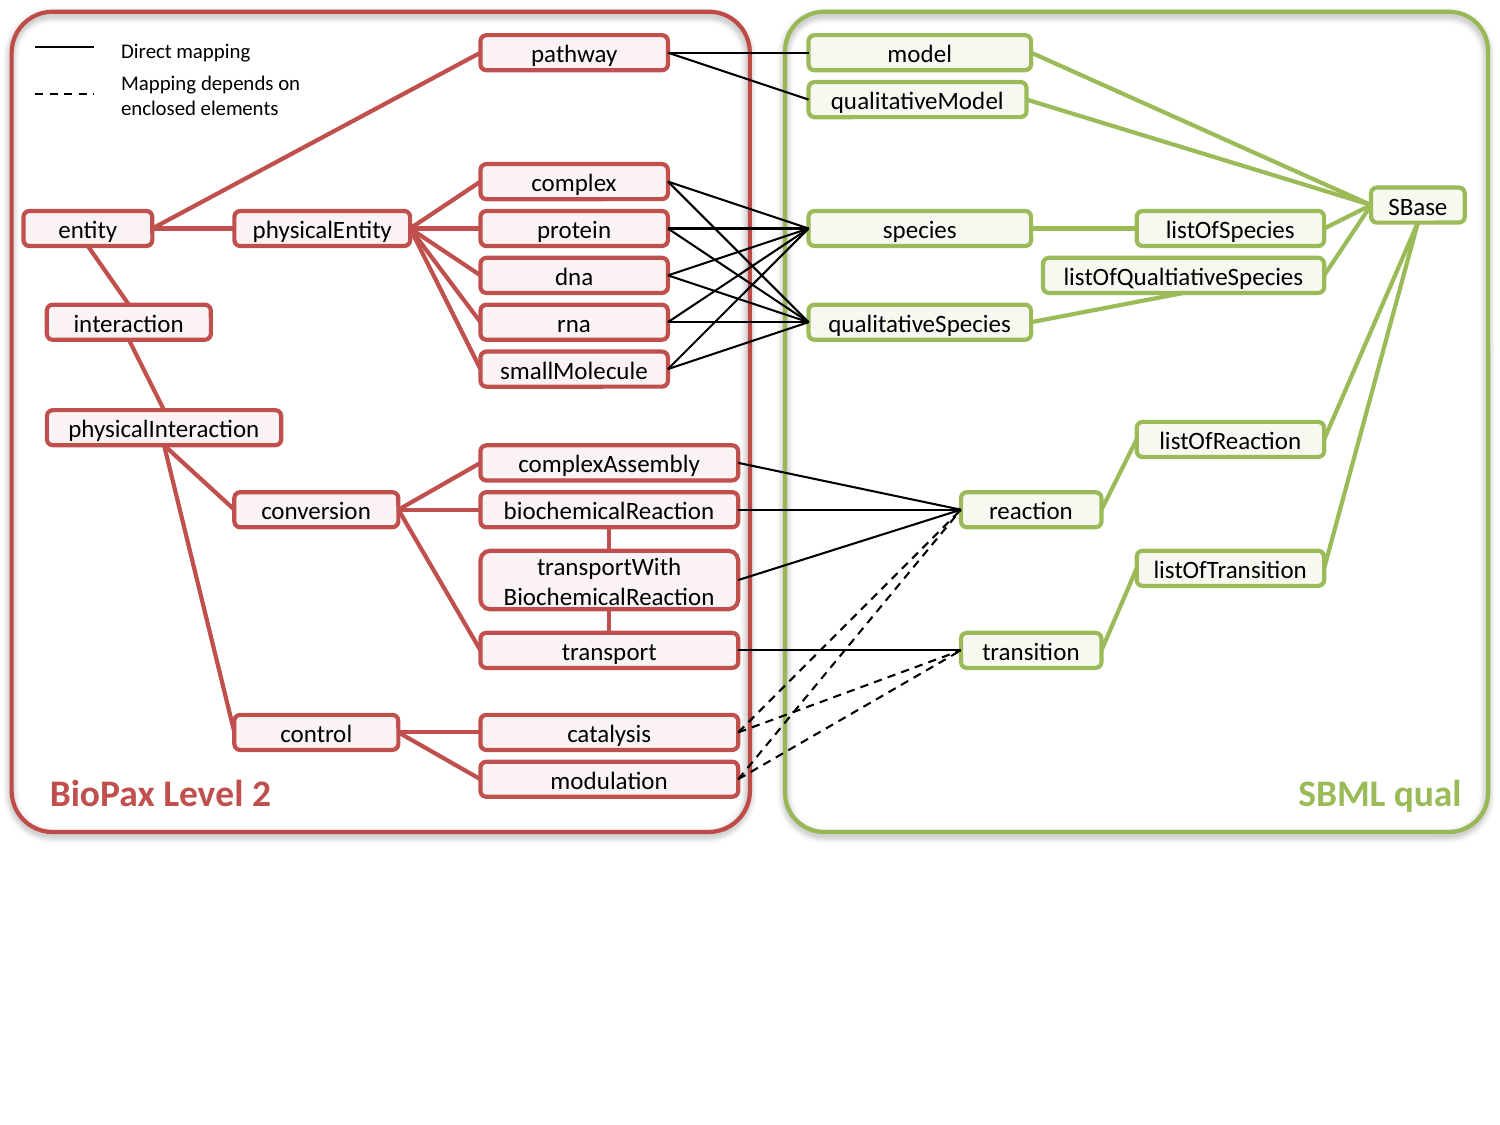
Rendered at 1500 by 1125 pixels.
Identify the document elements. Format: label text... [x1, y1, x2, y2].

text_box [1101, 439, 1137, 510]
text_box interaction [44, 302, 213, 342]
text_box dna [487, 255, 660, 296]
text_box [409, 181, 481, 225]
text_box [78, 254, 138, 297]
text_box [737, 650, 962, 780]
text_box [784, 296, 1257, 490]
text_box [1323, 204, 1372, 276]
text_box BioPax Level 2 [35, 761, 293, 822]
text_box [55, 553, 343, 625]
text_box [667, 275, 809, 320]
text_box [398, 462, 481, 509]
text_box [737, 509, 962, 650]
text_box [10, 10, 751, 833]
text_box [152, 52, 481, 229]
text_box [1031, 52, 1372, 98]
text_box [409, 228, 481, 370]
text_box transition [967, 630, 1104, 671]
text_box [111, 357, 182, 393]
text_box qualitativeModel [806, 79, 1025, 120]
text_box listOfTransition [1134, 548, 1327, 589]
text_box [398, 732, 481, 780]
text_box modulation [478, 759, 741, 799]
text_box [1092, 231, 1123, 384]
text_box model [806, 33, 1034, 73]
text_box listOfQualtiativeSpecies [1040, 255, 1087, 296]
text_box physicalEntity [232, 237, 403, 249]
text_box reaction [966, 490, 1104, 530]
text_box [1197, 348, 1500, 443]
text_box SBase [1377, 185, 1467, 225]
text_box qualitativeSpecies [814, 302, 1034, 342]
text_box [1101, 568, 1137, 651]
text_box pathway [478, 33, 671, 73]
text_box complexAssembly [478, 443, 741, 483]
text_box listOfReaction [1134, 419, 1327, 460]
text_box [667, 228, 809, 274]
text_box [166, 442, 232, 513]
text_box Mapping depends on enclosed elements [106, 62, 146, 128]
text_box [784, 10, 1489, 346]
text_box listOfSpecies [1134, 215, 1318, 249]
text_box species [814, 208, 1034, 249]
text_box protein [486, 208, 661, 249]
text_box rna [486, 302, 661, 342]
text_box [398, 509, 481, 651]
text_box entity [21, 208, 155, 249]
text_box conversion [232, 490, 393, 530]
text_box Direct mapping [106, 29, 266, 62]
text_box [784, 452, 1489, 833]
text_box control [232, 712, 401, 753]
text_box complex [486, 161, 671, 202]
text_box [667, 52, 809, 100]
text_box SBML qual [1218, 761, 1477, 822]
text_box smallMolecule [478, 349, 671, 389]
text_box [667, 181, 809, 225]
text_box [667, 321, 809, 370]
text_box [1026, 99, 1372, 206]
text_box biochemicalReaction [485, 490, 732, 530]
text_box physicalInteraction [44, 408, 284, 448]
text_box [1262, 283, 1480, 346]
text_box transport [478, 630, 731, 671]
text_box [737, 462, 962, 507]
text_box catalysis [478, 712, 731, 753]
text_box listOfQualtiativeSpecies [1127, 255, 1319, 296]
text_box transportWith BiochemicalReaction [485, 548, 731, 612]
